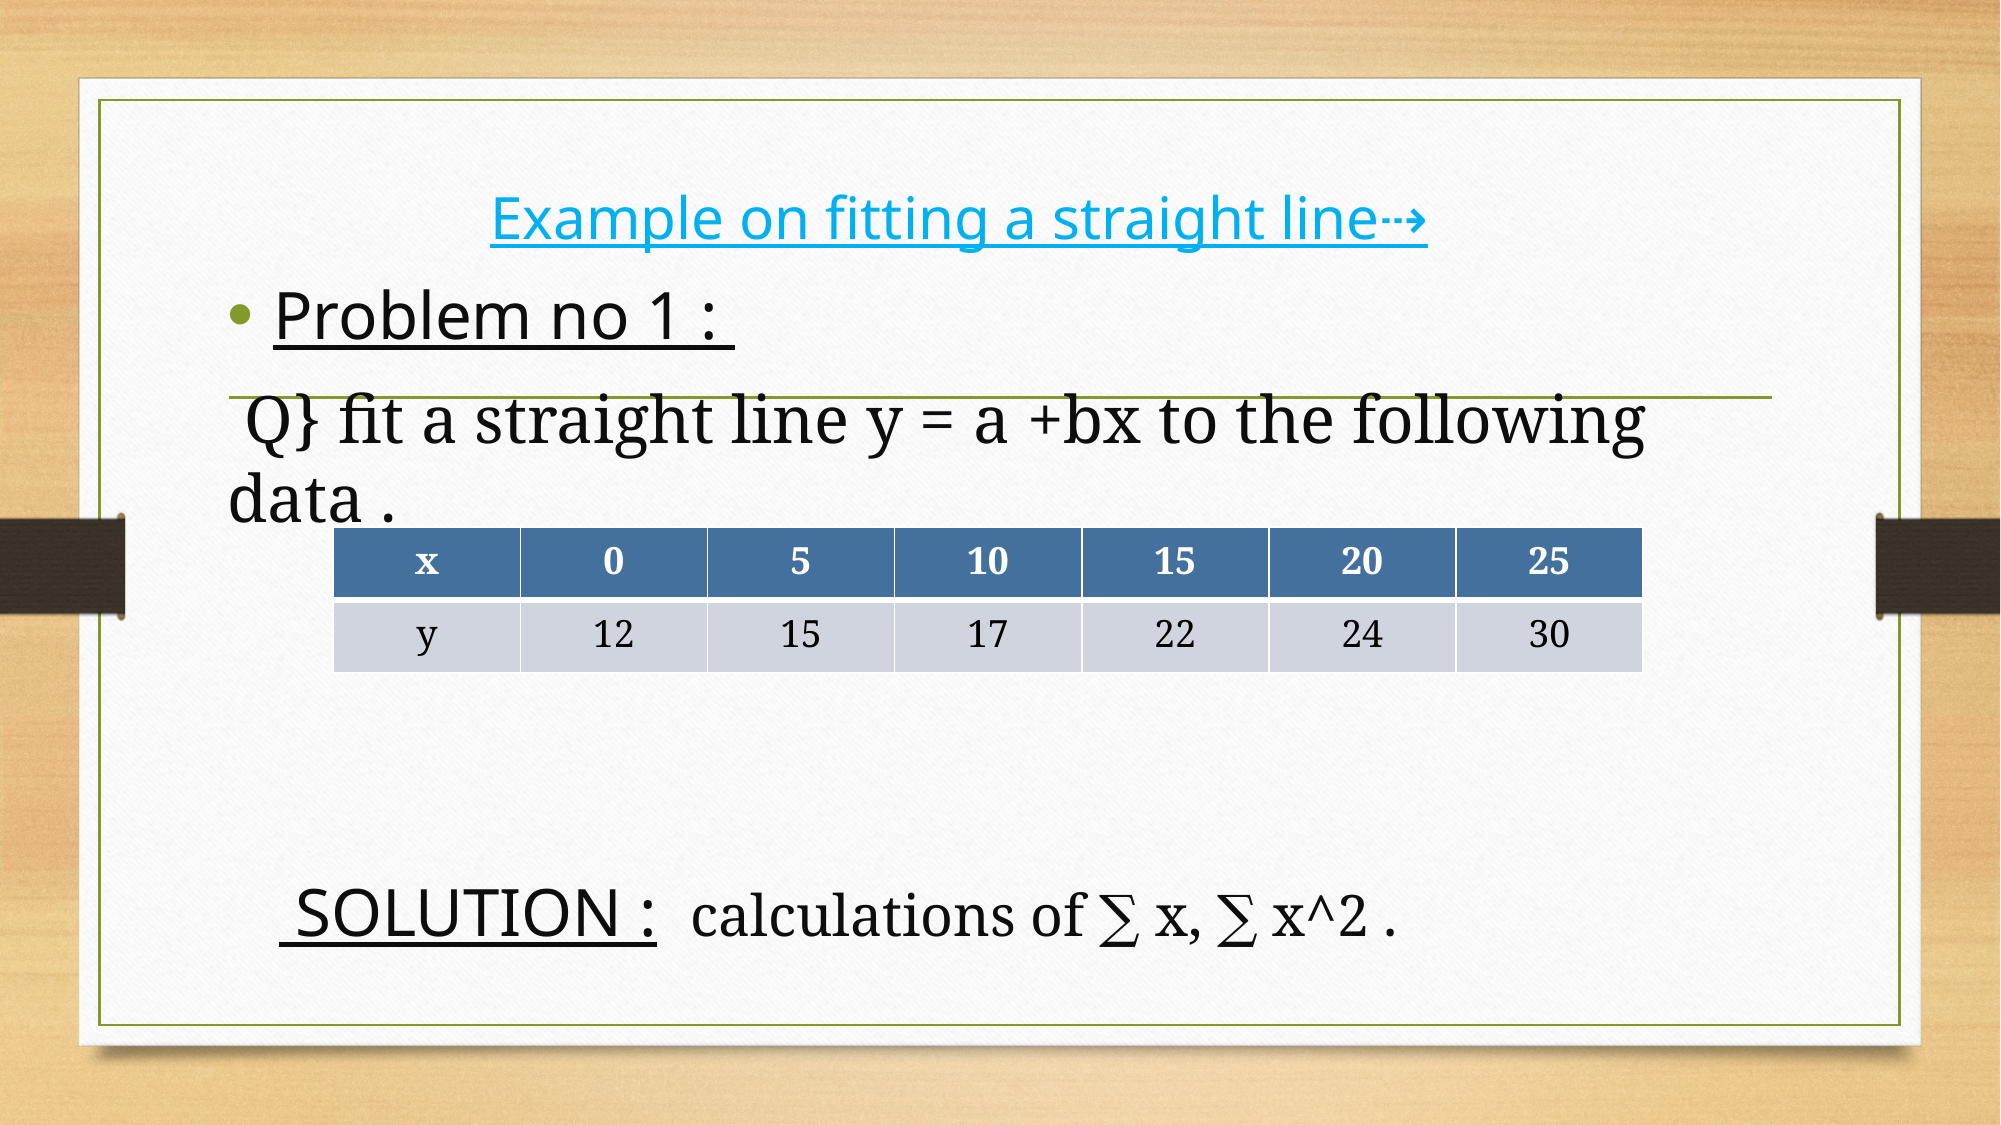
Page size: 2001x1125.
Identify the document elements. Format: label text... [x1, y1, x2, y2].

table_header 15 [1083, 528, 1268, 597]
table_cell 17 [895, 603, 1081, 672]
table_header 5 [708, 528, 894, 597]
table_header x [334, 528, 520, 597]
table_header 25 [1457, 528, 1642, 597]
table_cell 12 [521, 603, 707, 672]
table_header 0 [521, 528, 707, 597]
table_cell y [334, 603, 520, 672]
title Example on fitting a straight line⇢ [131, 126, 1788, 375]
table_cell 24 [1270, 603, 1455, 672]
table_cell 30 [1457, 603, 1642, 672]
picture [0, 0, 2001, 1125]
list Problem no 1 : Q} fit a straight line y = a +bx to the following data . SOLUTION : calculations of ∑ x, ∑ x^2 . [212, 267, 1788, 964]
table_cell 22 [1083, 603, 1268, 672]
table_header 10 [895, 528, 1081, 597]
table_cell 15 [708, 603, 894, 672]
table_header 20 [1270, 528, 1455, 597]
